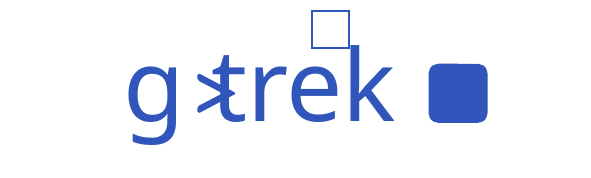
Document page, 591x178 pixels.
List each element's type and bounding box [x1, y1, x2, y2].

text_box [102, 11, 488, 151]
